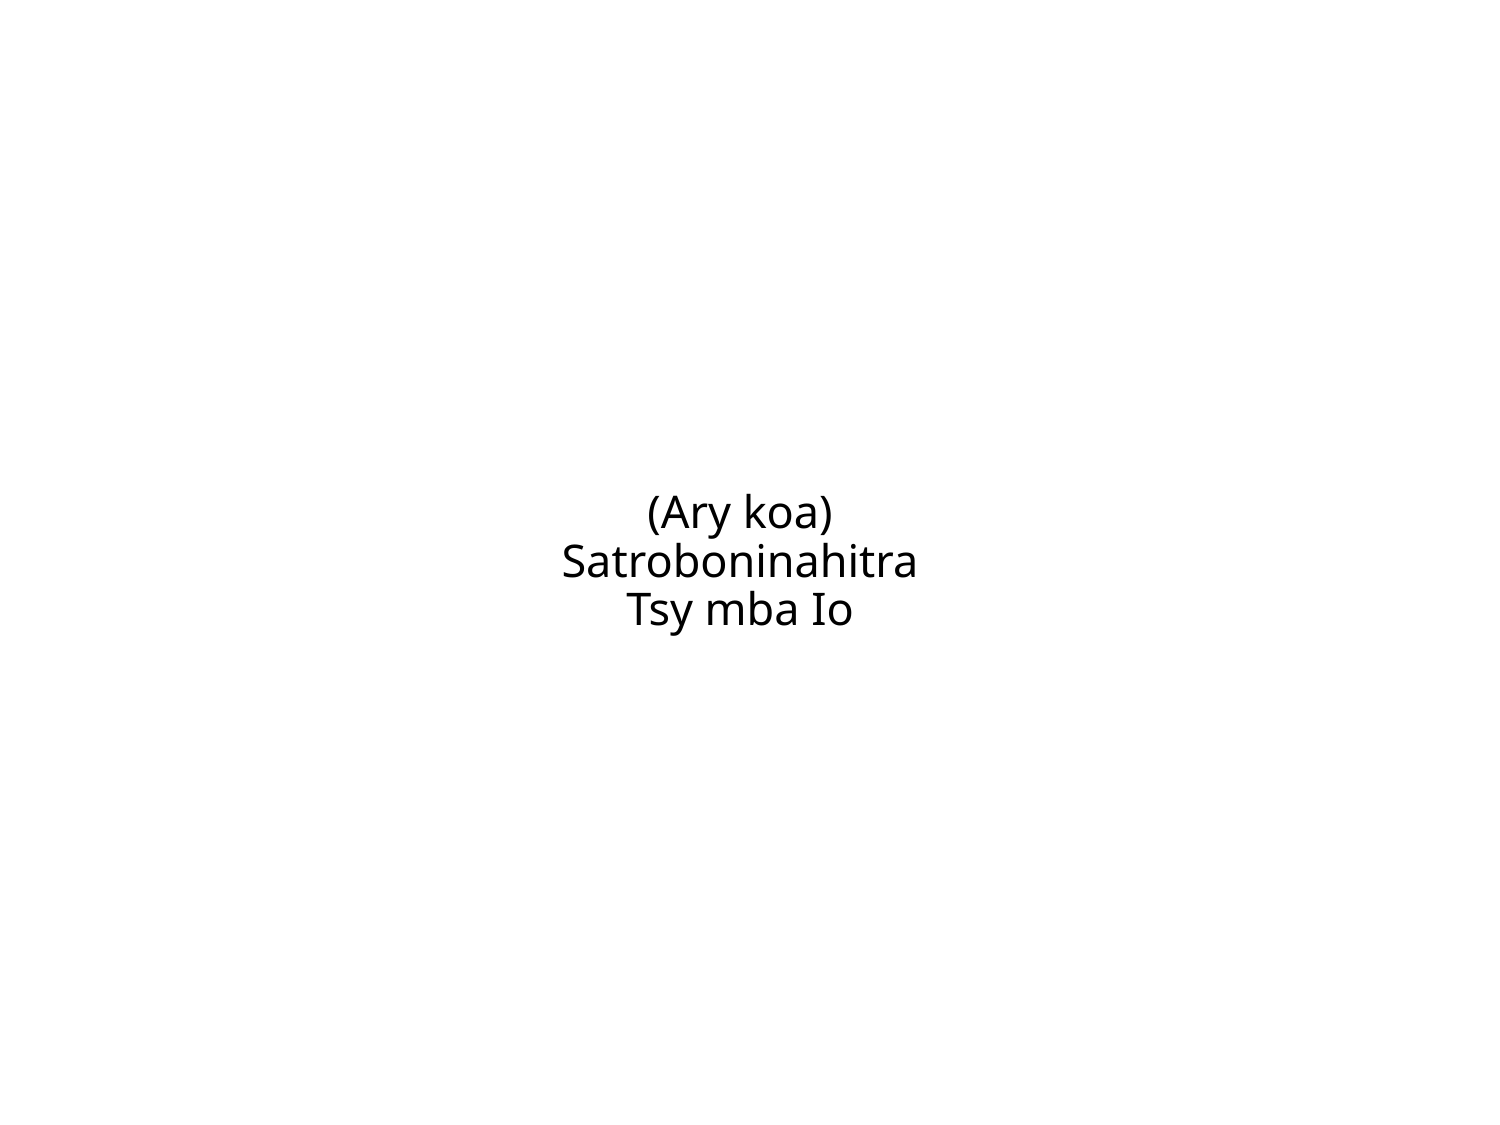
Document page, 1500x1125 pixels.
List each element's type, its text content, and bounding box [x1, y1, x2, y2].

title (Ary koa) Satroboninahitra Tsy mba Io [0, 481, 1500, 645]
